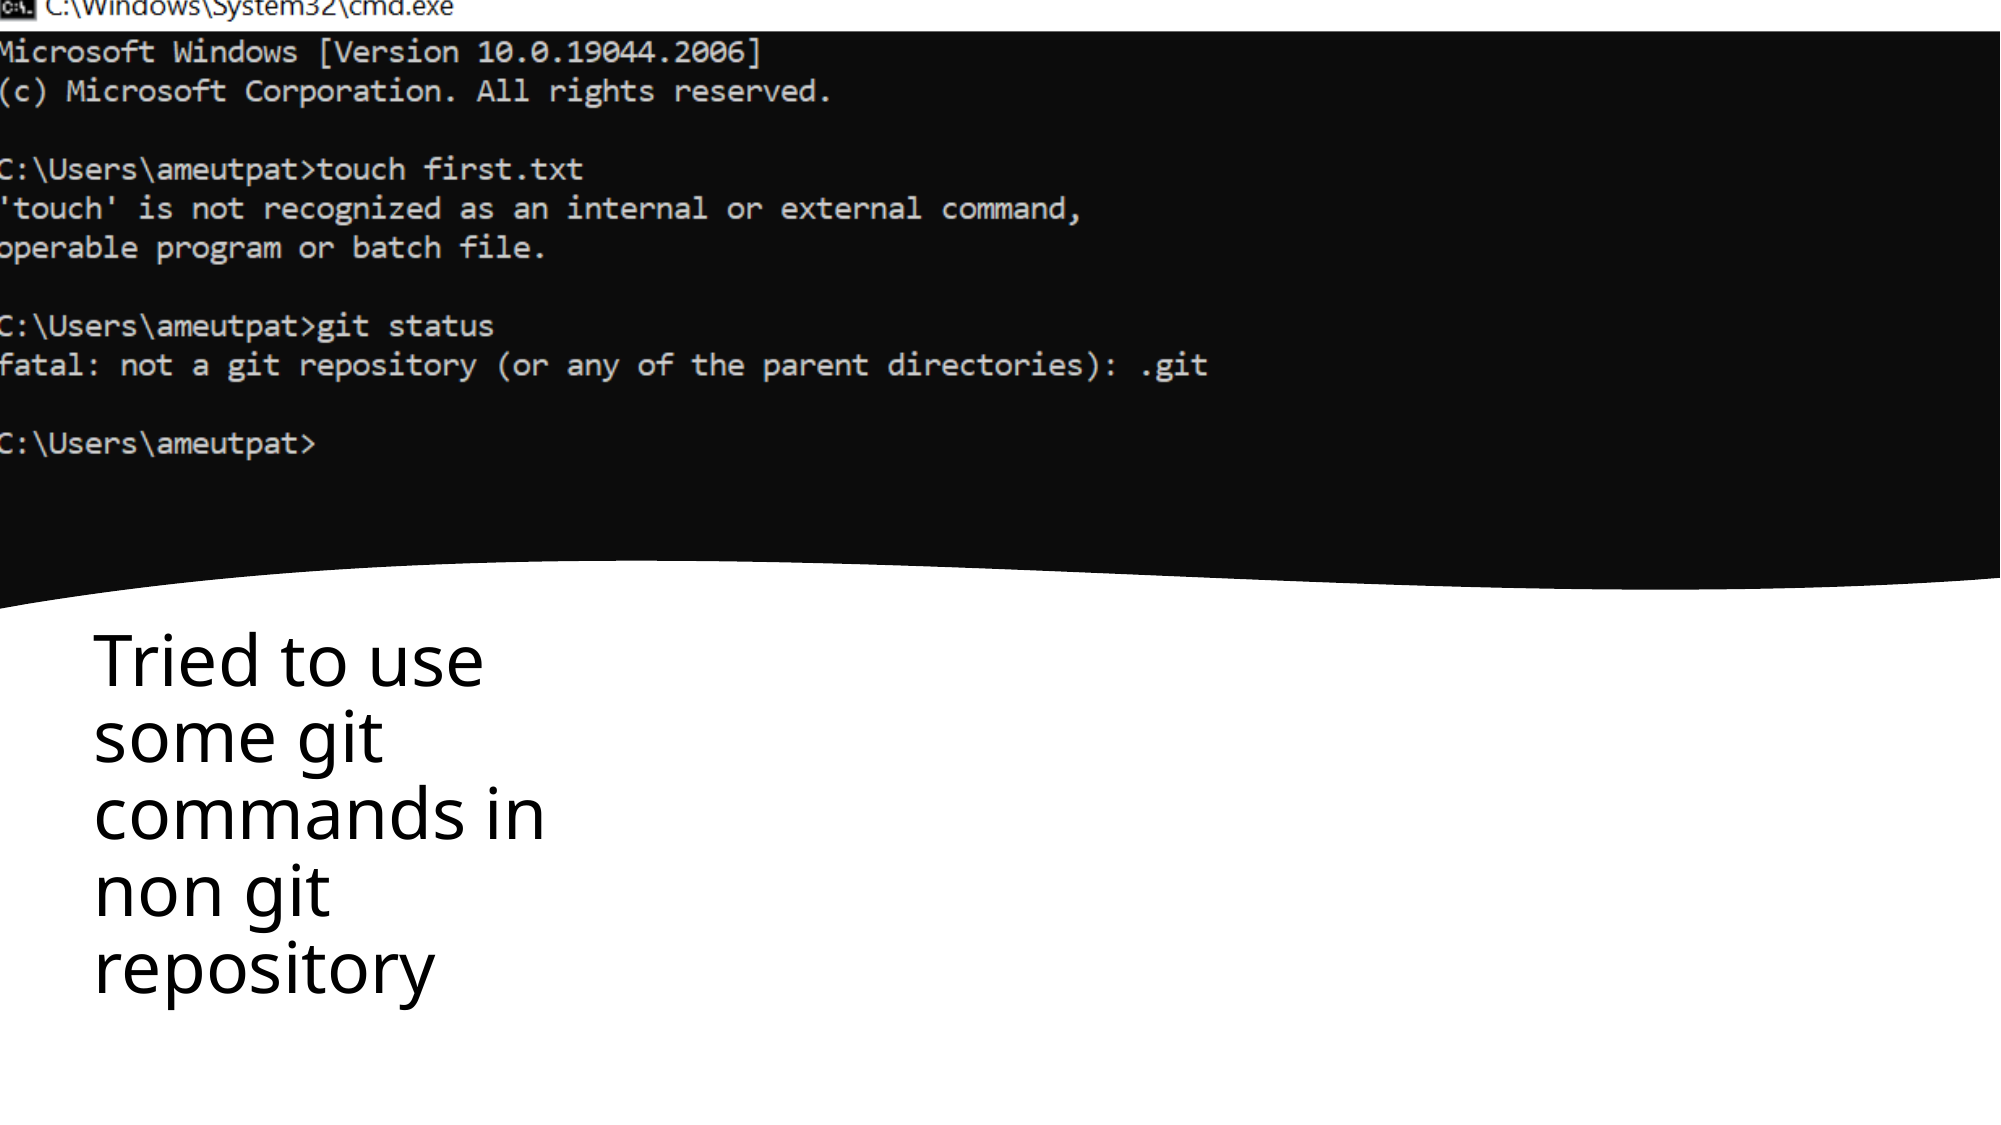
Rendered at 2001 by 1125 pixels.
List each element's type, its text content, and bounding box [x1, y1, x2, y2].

picture [0, 0, 2000, 609]
title Tried to use some git commands in non git repository [78, 615, 619, 1018]
